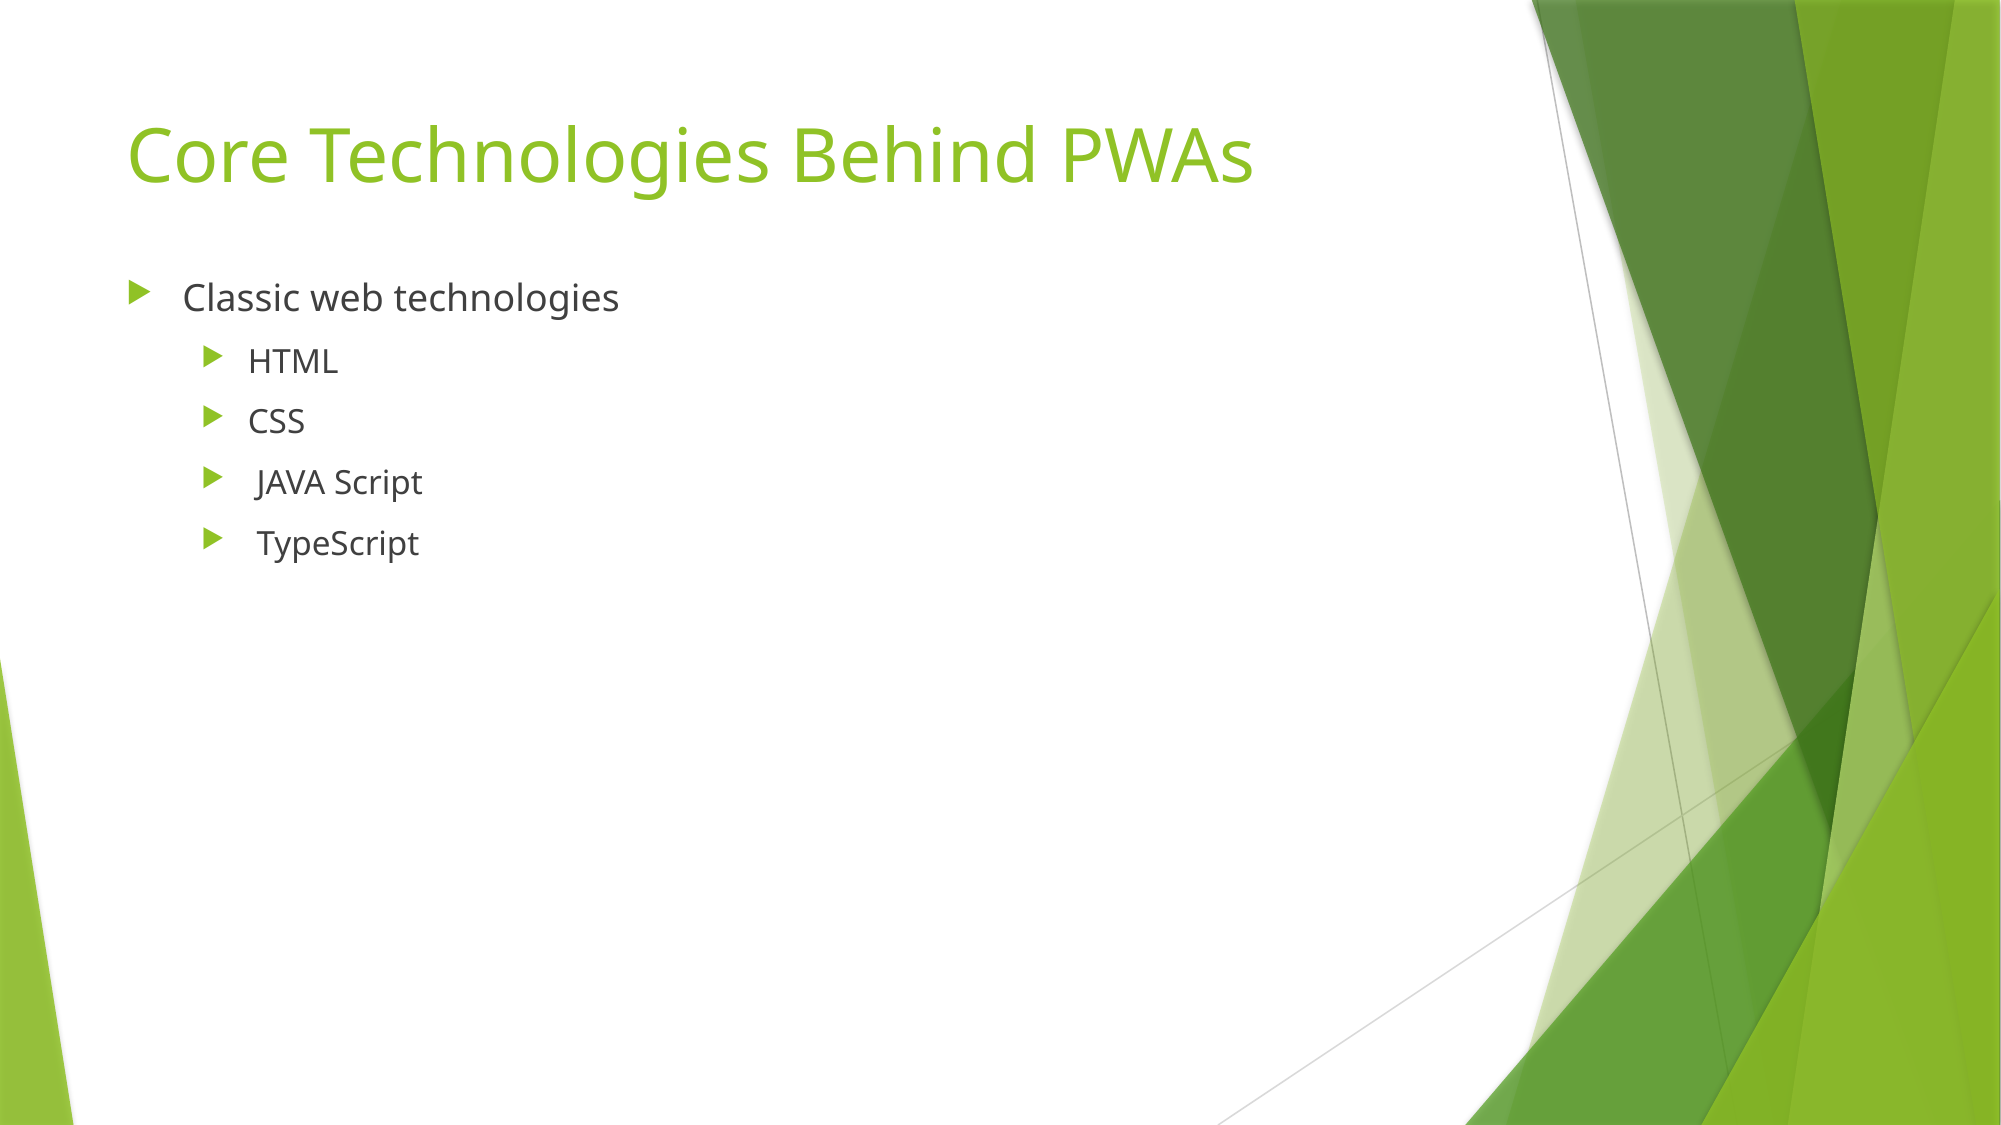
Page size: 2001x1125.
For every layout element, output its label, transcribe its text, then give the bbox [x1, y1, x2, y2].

title Core Technologies Behind PWAs [111, 99, 1522, 266]
list Classic web technologies HTML CSS JAVA Script TypeScript [111, 266, 1522, 992]
